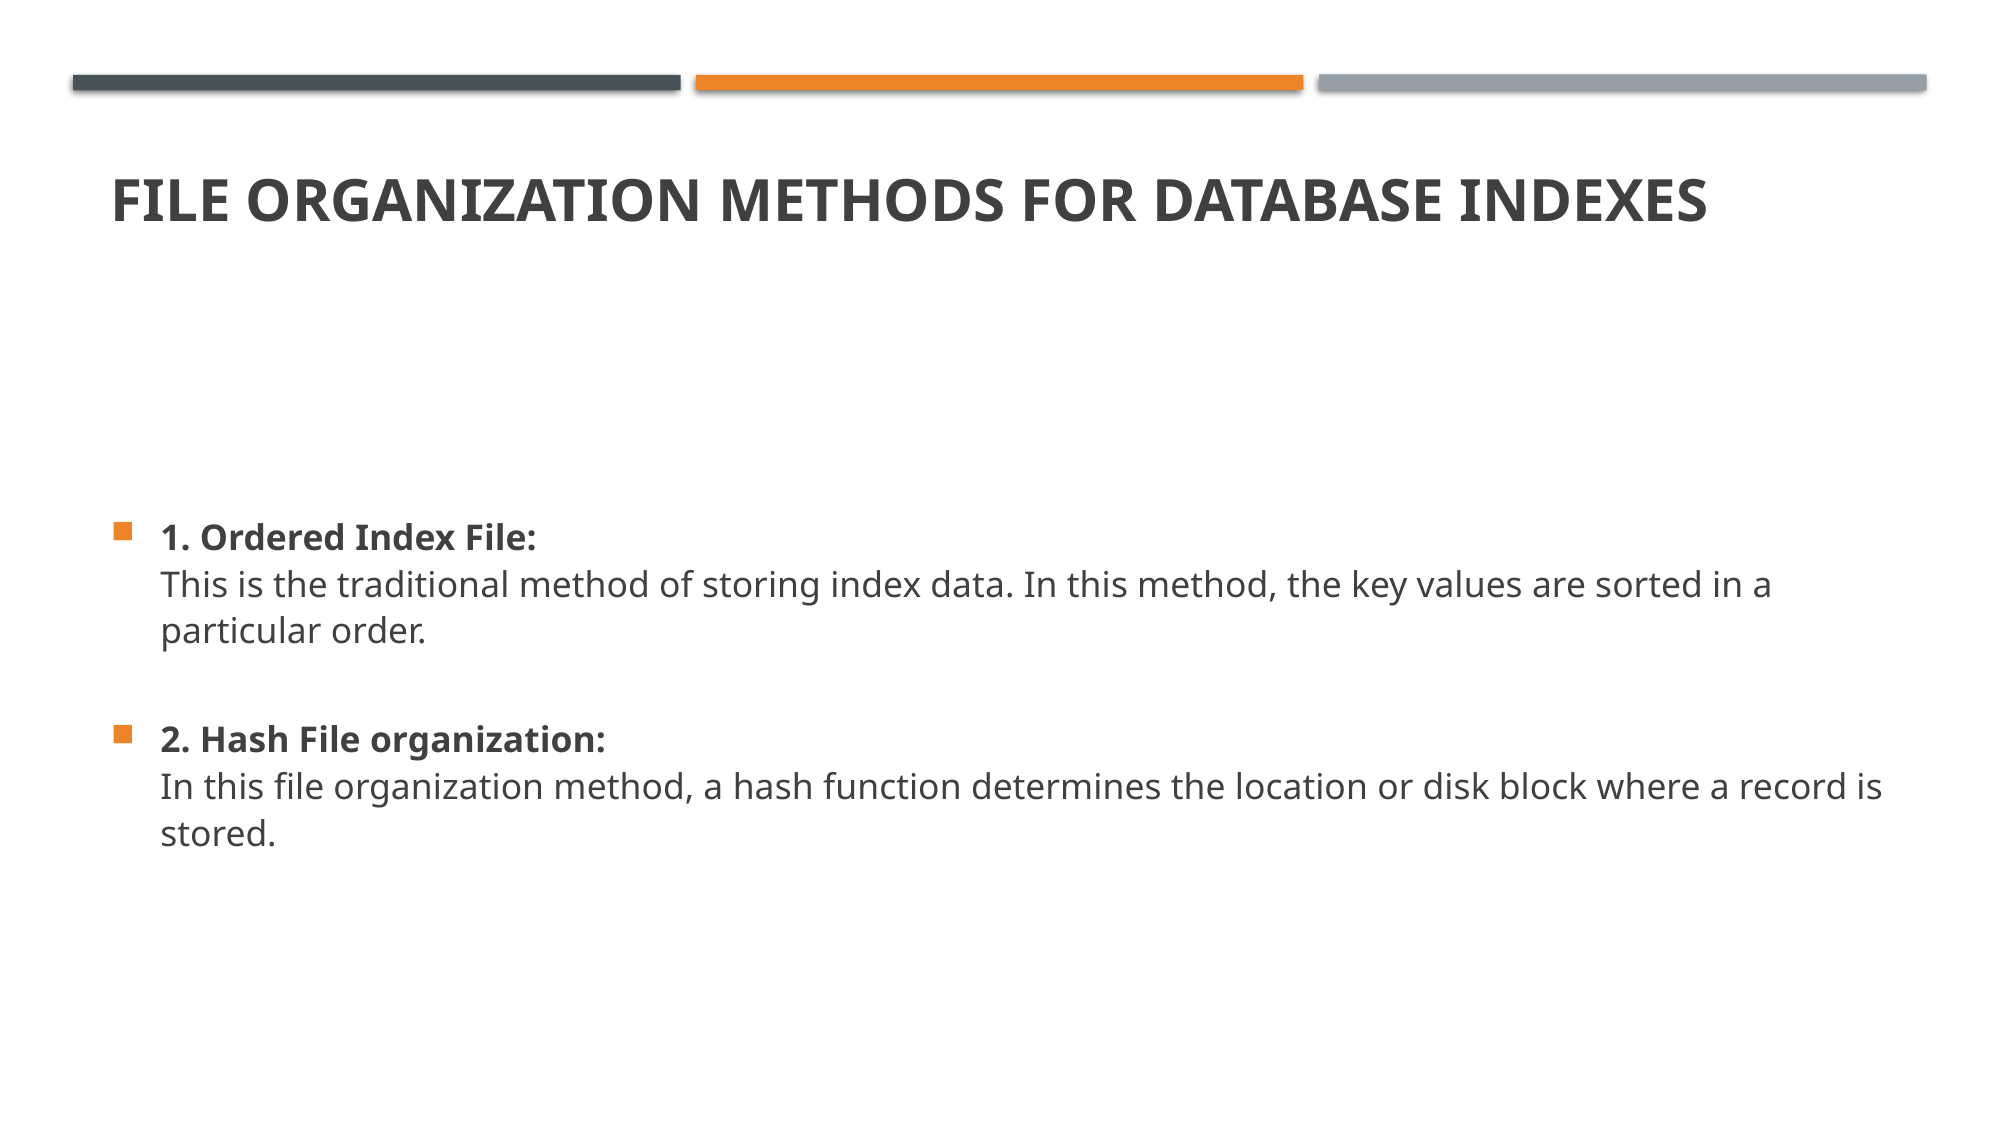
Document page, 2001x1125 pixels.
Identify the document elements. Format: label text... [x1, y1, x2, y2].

title File Organization Methods for Database Indexes [95, 115, 1905, 311]
list 1. Ordered Index File: This is the traditional method of storing index data. In this method, the key values are sorted in a particular order. 2. Hash File organization: In this file organization method, a hash function determines the location or disk block where a record is stored. [95, 383, 1905, 981]
